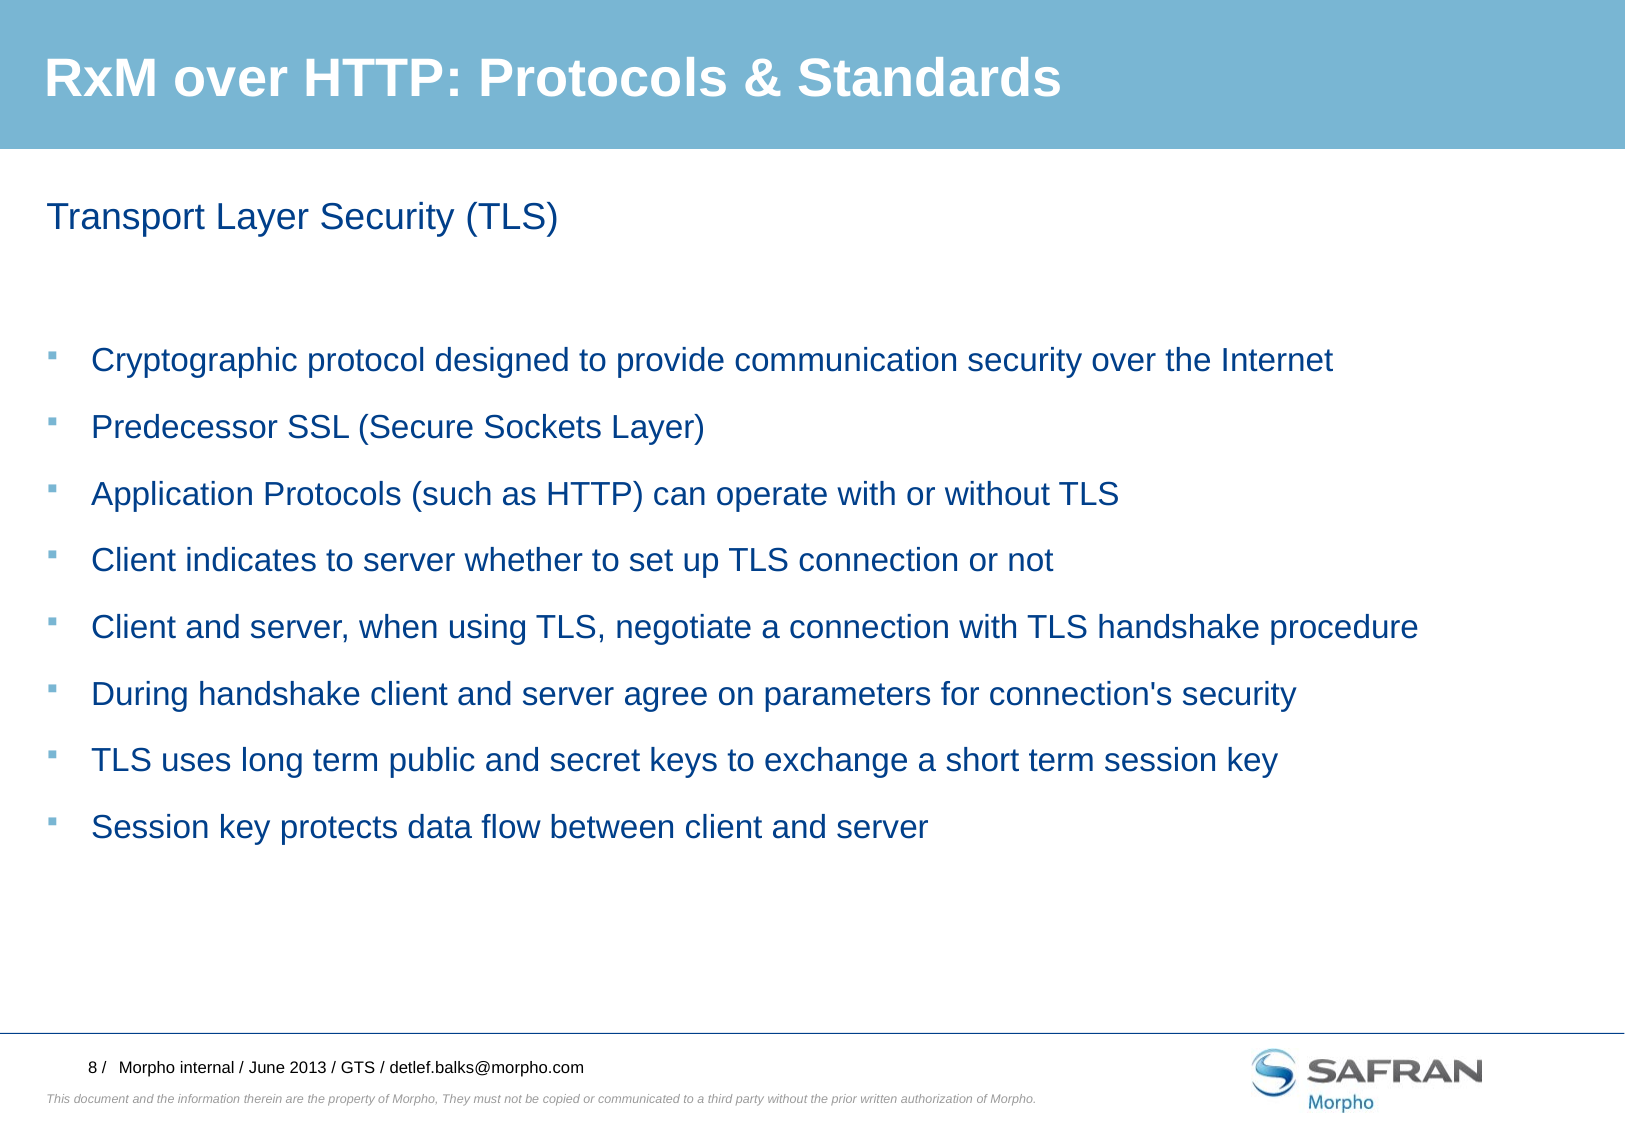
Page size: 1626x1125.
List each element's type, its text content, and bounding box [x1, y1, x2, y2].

footer Morpho internal / June 2013 / GTS / detlef.balks@morpho.com [118, 1049, 1147, 1085]
text_box Transport Layer Security (TLS) Cryptographic protocol designed to provide communication security over the Internet Predecessor SSL (Secure Sockets Layer) Application Protocols (such as HTTP) can operate with or without TLS Client indicates to server whether to set up TLS connection or not Client and server, when using TLS, negotiate a connection with TLS handshake procedure During handshake client and server agree on parameters for connection's security TLS uses long term public and secret keys to exchange a short term session key Session key protects data flow between client and server [31, 184, 1594, 1000]
picture [1251, 1048, 1482, 1113]
text_box RxM over HTTP: Protocols & Standards [29, 0, 1471, 149]
